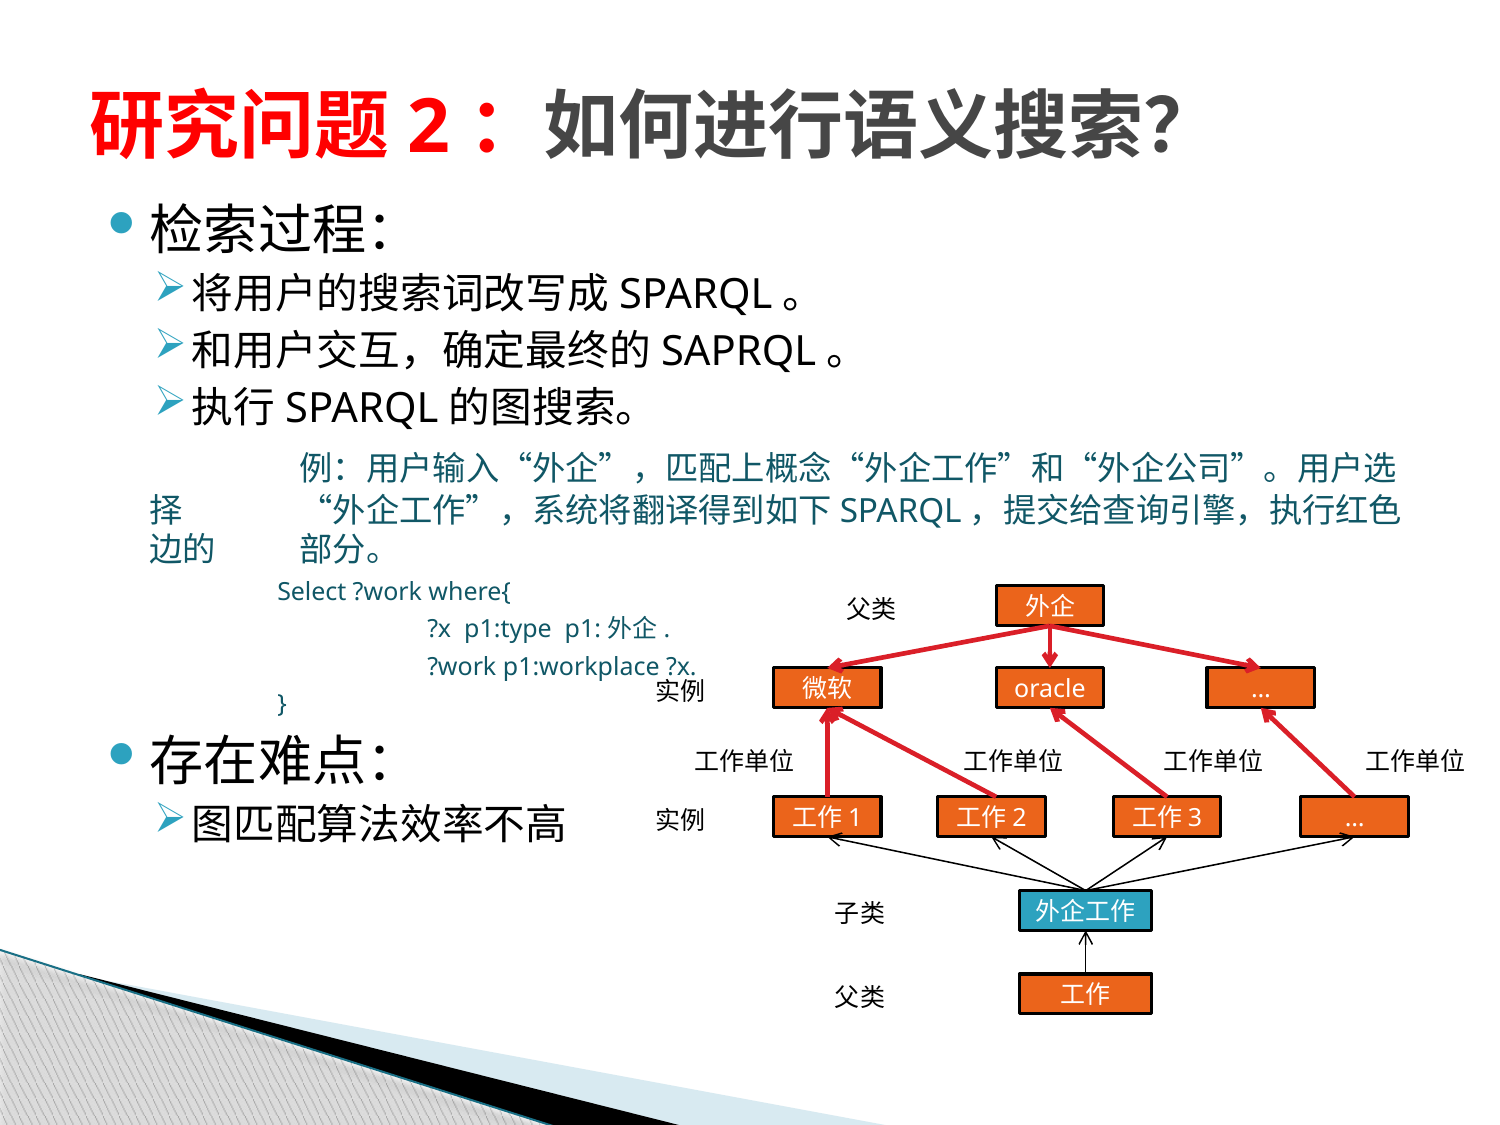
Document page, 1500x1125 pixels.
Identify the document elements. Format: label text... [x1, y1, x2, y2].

text_box 外企 [992, 581, 1108, 625]
list 检索过程： 将用户的搜索词改写成SPARQL。 和用户交互，确定最终的SAPRQL。 执行SPARQL的图搜索。 例：用户输入“外企”，匹配上概念“外企工作”和“外企公司”。用户选择 “外企工作”，系统将翻译得到如下SPARQL，提交给查询引擎，执行红色边的 部分。 Select ?work where{ ?x p1:type p1:外企. ?work p1:workplace ?x. } 存在难点： 图匹配算法效率不高 [75, 200, 1425, 1067]
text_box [1049, 707, 1168, 797]
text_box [1085, 836, 1355, 891]
text_box oracle [992, 681, 1108, 712]
text_box … [1296, 792, 1413, 841]
text_box 父类 [831, 585, 938, 625]
text_box 工作单位 [1003, 738, 1043, 783]
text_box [1260, 707, 1355, 797]
text_box 工作1 [769, 792, 886, 841]
text_box 工作3 [1109, 792, 1225, 836]
text_box 父类 [820, 974, 926, 1019]
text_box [826, 625, 1049, 669]
text_box 外企工作 [1015, 903, 1156, 935]
text_box … [1203, 663, 1319, 712]
title 研究问题2：如何进行语义搜索？ [75, 45, 1425, 200]
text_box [991, 836, 1084, 891]
text_box 工作单位 [1360, 738, 1500, 783]
text_box 实例 [641, 667, 735, 713]
text_box 工作单位 [1173, 738, 1254, 783]
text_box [1049, 625, 1262, 669]
text_box 工作2 [933, 792, 1050, 836]
text_box 实例 [641, 796, 735, 842]
text_box 工作 [1015, 970, 1156, 1018]
text_box 子类 [820, 890, 938, 936]
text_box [826, 707, 997, 797]
text_box 微软 [769, 663, 886, 712]
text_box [826, 836, 991, 891]
text_box 工作单位 [679, 738, 820, 783]
